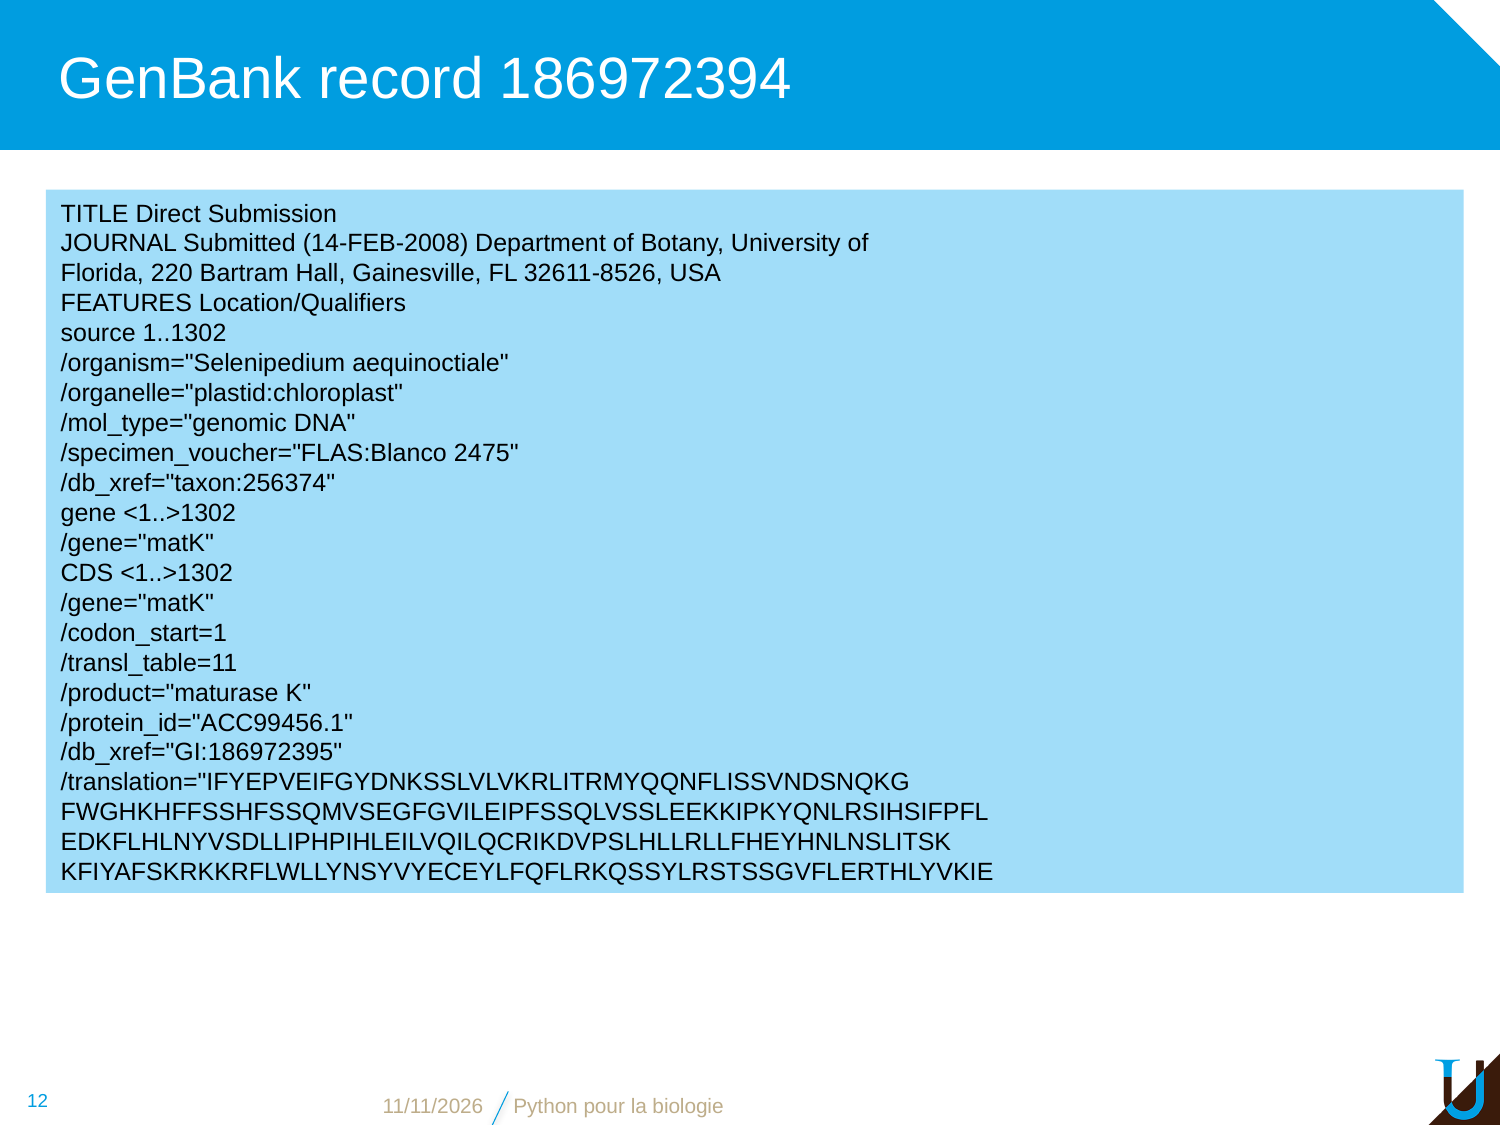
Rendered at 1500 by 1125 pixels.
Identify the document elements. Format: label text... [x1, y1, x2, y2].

picture [1425, 1050, 1500, 1125]
text_box TITLE Direct Submission JOURNAL Submitted (14-FEB-2008) Department of Botany, University of Florida, 220 Bartram Hall, Gainesville, FL 32611-8526, USA FEATURES Location/Qualifiers source 1..1302 /organism="Selenipedium aequinoctiale" /organelle="plastid:chloroplast" /mol_type="genomic DNA" /specimen_voucher="FLAS:Blanco 2475" /db_xref="taxon:256374" gene <1..>1302 /gene="matK" CDS <1..>1302 /gene="matK" /codon_start=1 /transl_table=11 /product="maturase K" /protein_id="ACC99456.1" /db_xref="GI:186972395" /translation="IFYEPVEIFGYDNKSSLVLVKRLITRMYQQNFLISSVNDSNQKG FWGHKHFFSSHFSSQMVSEGFGVILEIPFSSQLVSSLEEKKIPKYQNLRSIHSIFPFL EDKFLHLNYVSDLLIPHPIHLEILVQILQCRIKDVPSLHLLRLLFHEYHNLNSLITSK KFIYAFSKRKKRFLWLLYNSYVYECEYLFQFLRKQSSYLRSTSSGVFLERTHLYVKIE [45, 189, 1464, 893]
footer Python pour la biologie [498, 1091, 1362, 1125]
title GenBank record 186972394 [0, 0, 1425, 150]
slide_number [147, 1091, 498, 1125]
slide_number 12 [0, 1074, 75, 1125]
